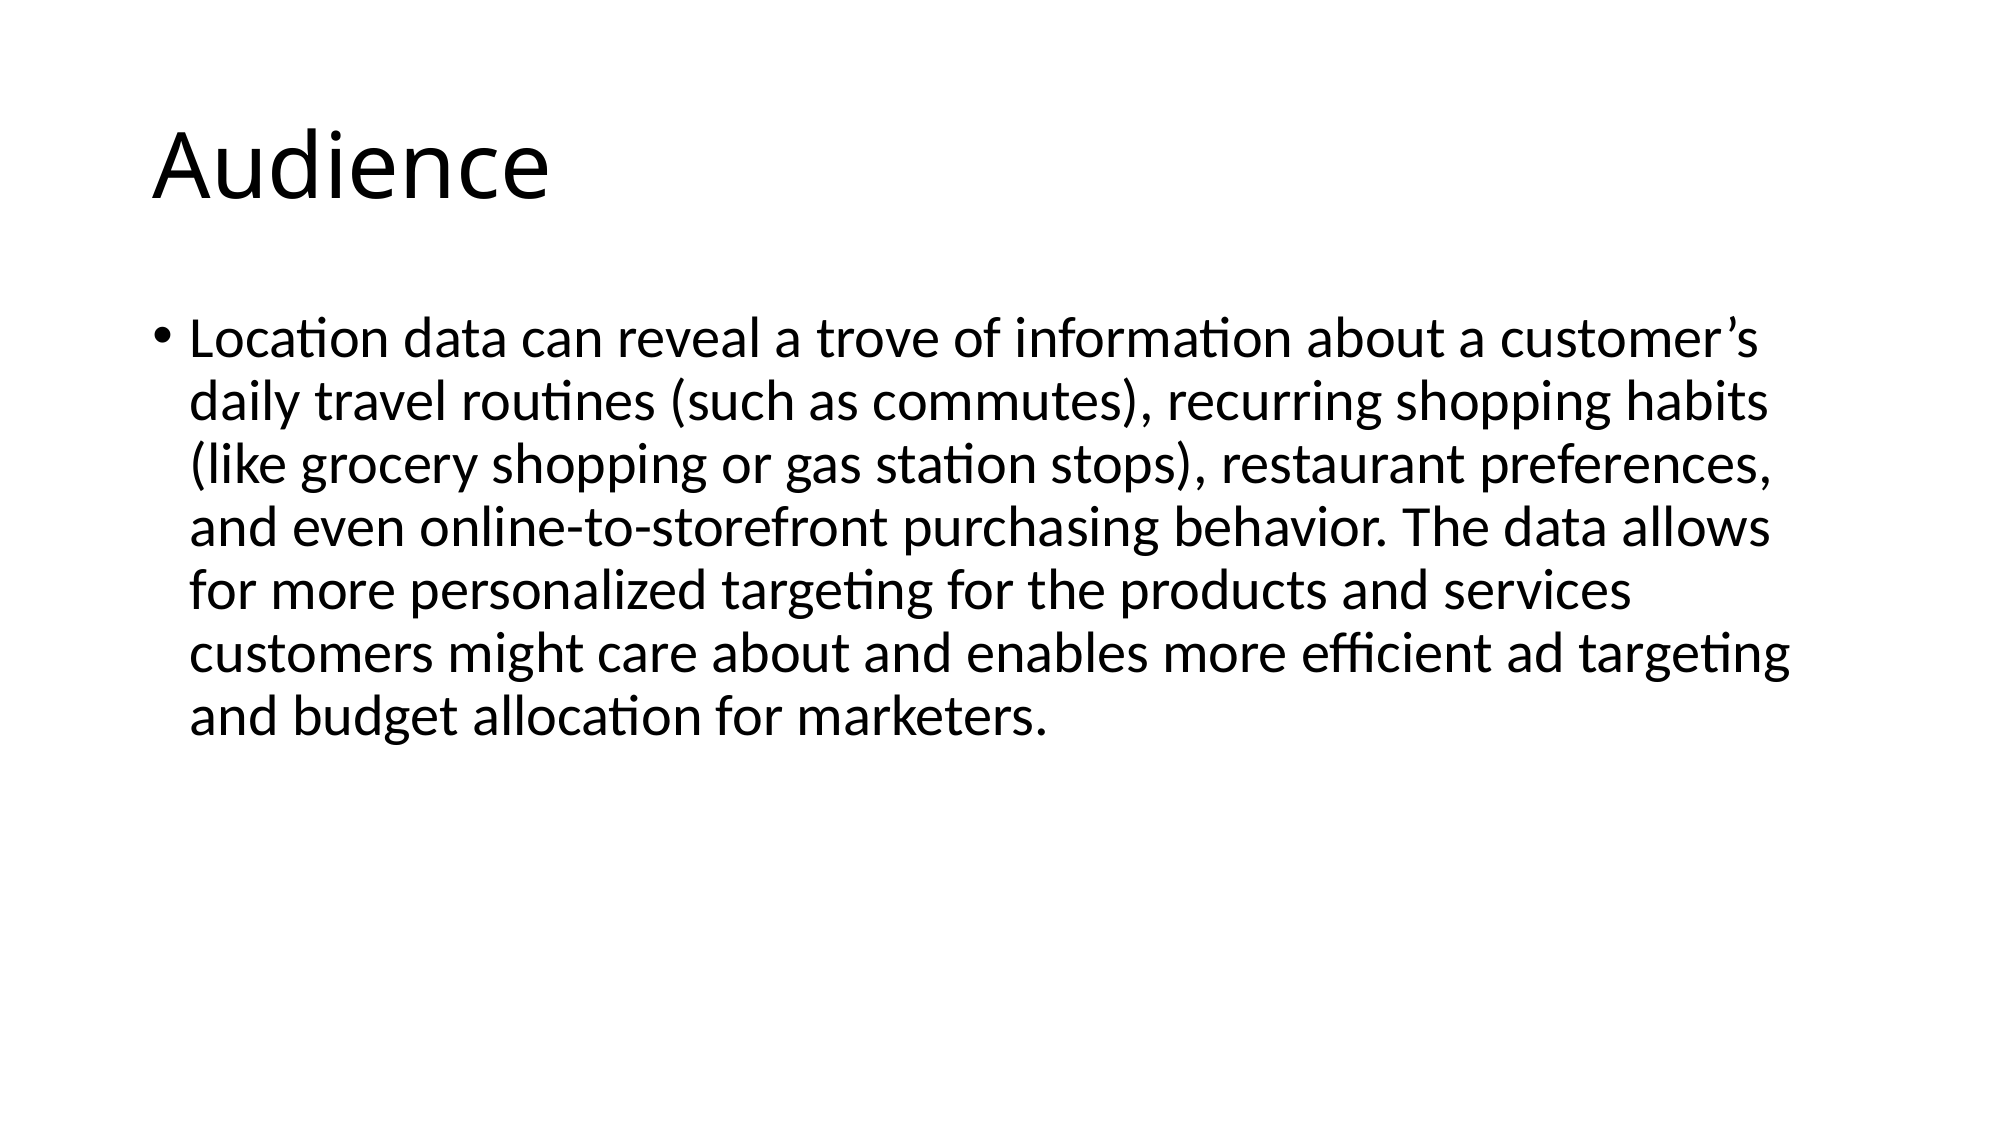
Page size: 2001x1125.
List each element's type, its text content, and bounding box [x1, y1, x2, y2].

list Location data can reveal a trove of information about a customer’s daily travel routines (such as commutes), recurring shopping habits (like grocery shopping or gas station stops), restaurant preferences, and even online-to-storefront purchasing behavior. The data allows for more personalized targeting for the products and services customers might care about and enables more efficient ad targeting and budget allocation for marketers. [137, 299, 1863, 1014]
title Audience [137, 59, 1863, 278]
